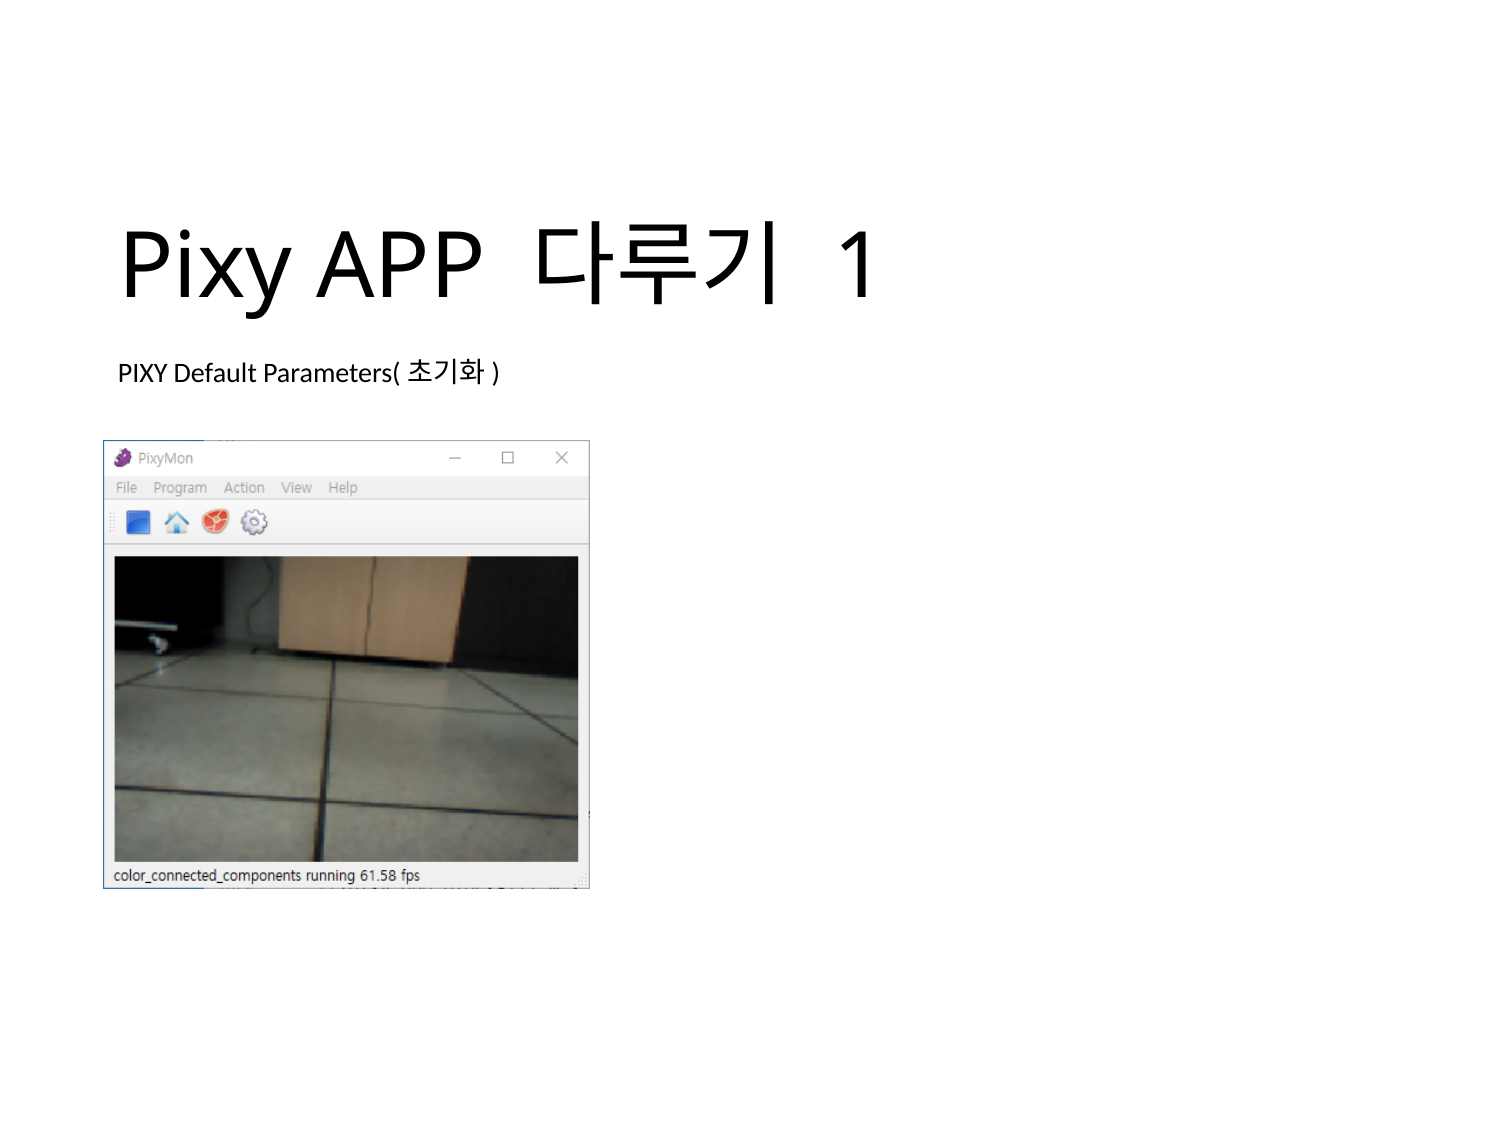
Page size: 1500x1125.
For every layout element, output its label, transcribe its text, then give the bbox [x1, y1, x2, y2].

title Pixy APP 다루기 1 [103, 186, 1443, 350]
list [103, 440, 590, 889]
text_box PIXY Default Parameters(초기화) [103, 346, 854, 396]
